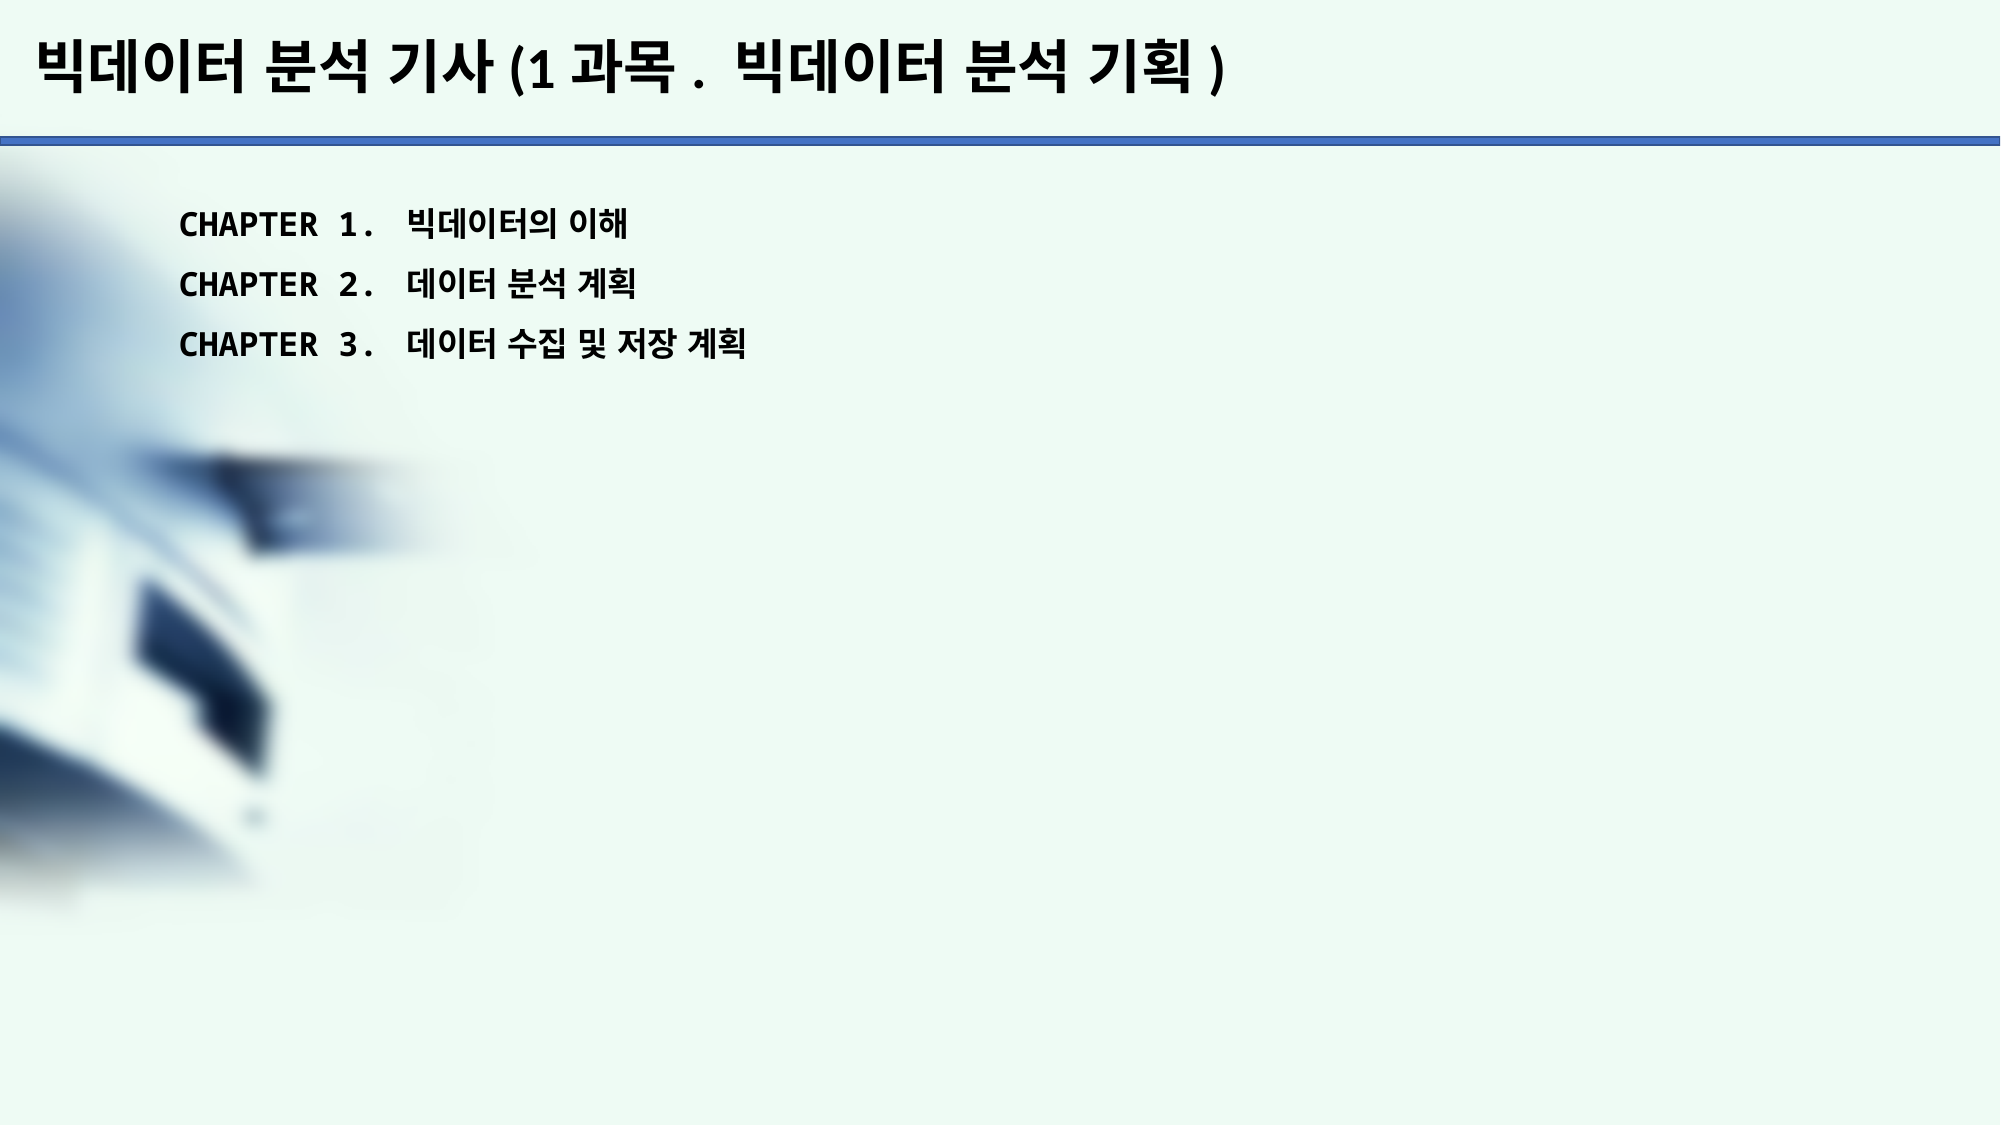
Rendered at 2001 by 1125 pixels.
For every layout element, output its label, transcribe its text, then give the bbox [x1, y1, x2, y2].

picture [0, 0, 2000, 136]
text_box CHAPTER 1. 빅데이터의 이해 CHAPTER 2. 데이터 분석 계획 CHAPTER 3. 데이터 수집 및 저장 계획 [163, 175, 1922, 370]
picture [0, 146, 2000, 1125]
title 빅데이터 분석 기사(1과목. 빅데이터 분석 기획) [19, 14, 1745, 126]
